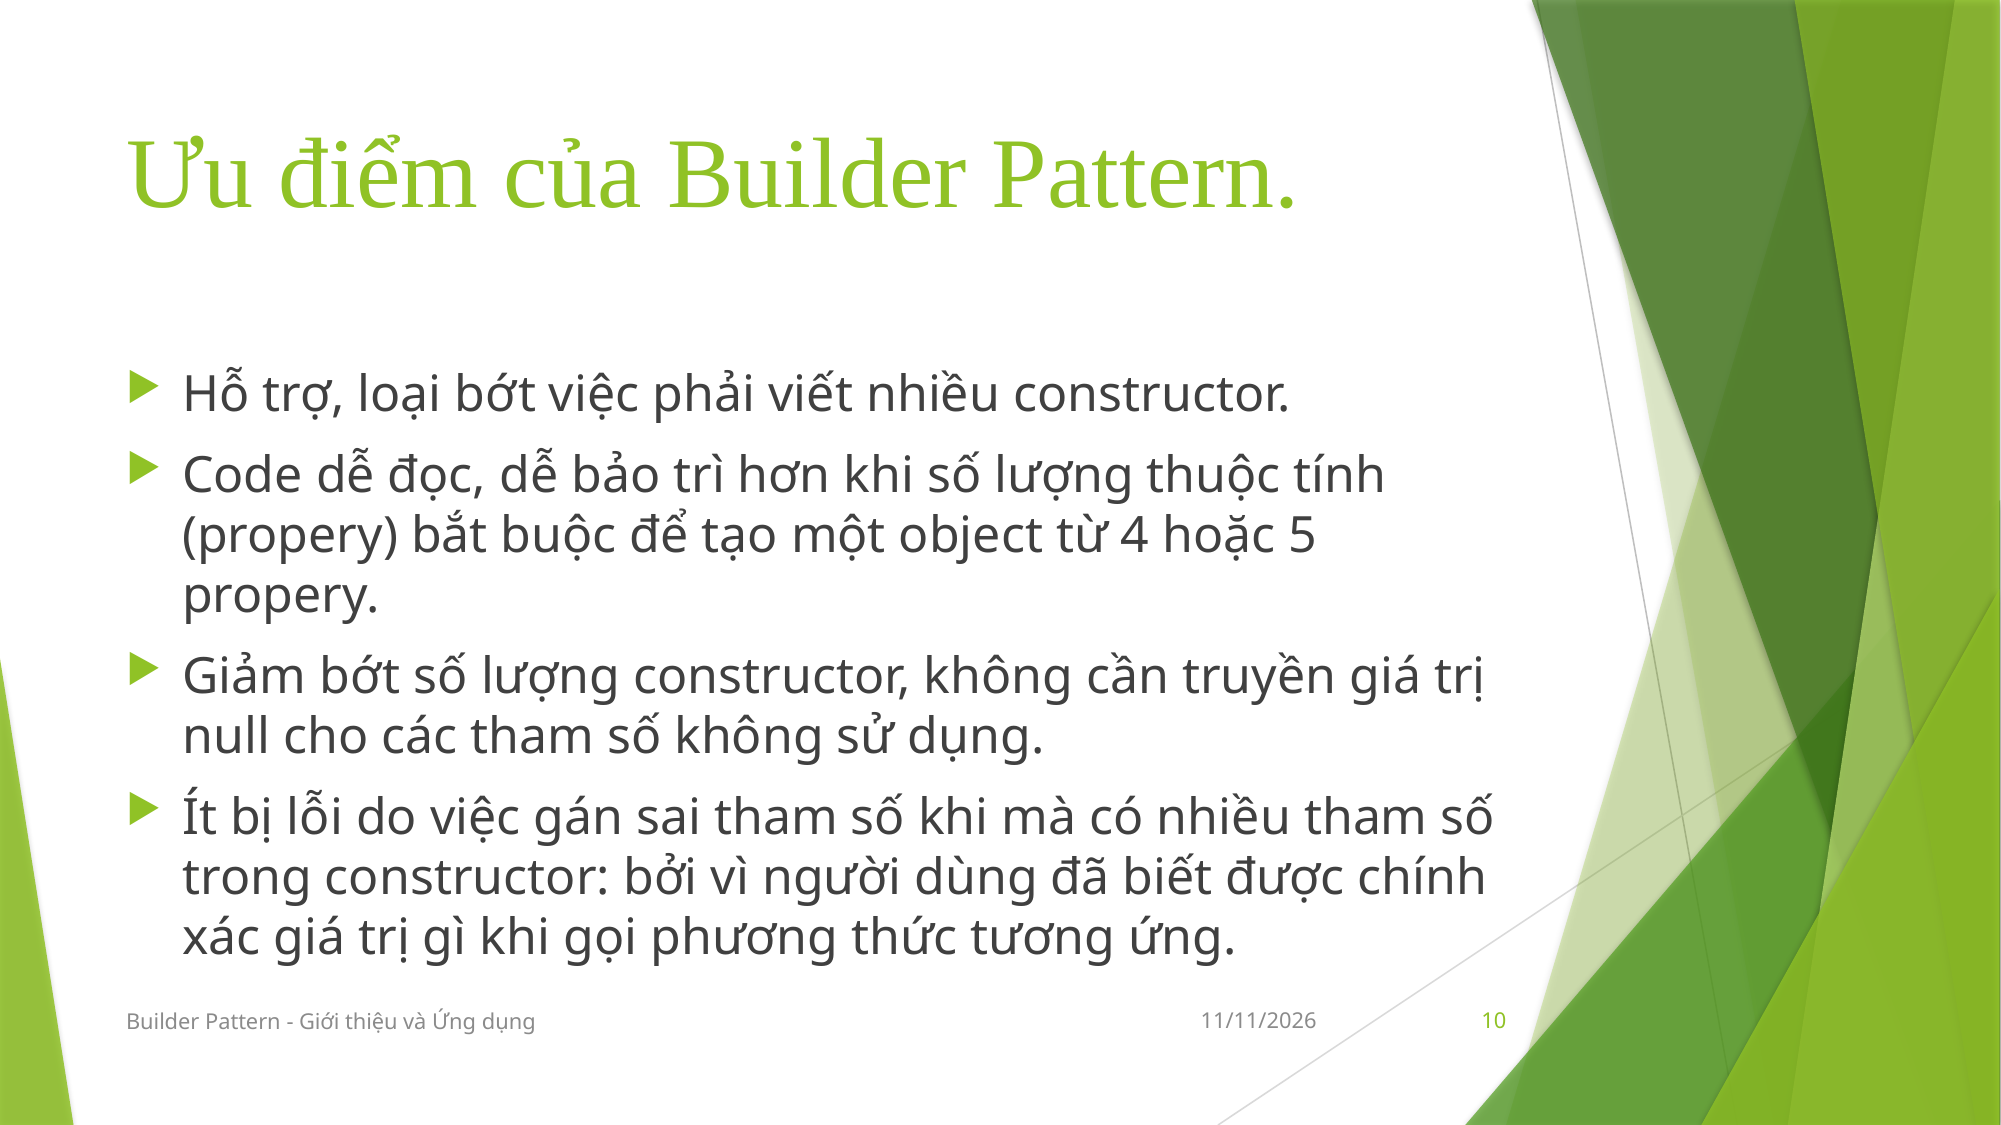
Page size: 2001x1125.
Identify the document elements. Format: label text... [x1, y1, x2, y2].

footer Builder Pattern - Giới thiệu và Ứng dụng [111, 991, 1145, 1051]
slide_number 10 [1409, 991, 1522, 1051]
list Hỗ trợ, loại bớt việc phải viết nhiều constructor. Code dễ đọc, dễ bảo trì hơn khi số lượng thuộc tính (propery) bắt buộc để tạo một object từ 4 hoặc 5 propery. Giảm bớt số lượng constructor, không cần truyền giá trị null cho các tham số không sử dụng. Ít bị lỗi do việc gán sai tham số khi mà có nhiều tham số trong constructor: bởi vì người dùng đã biết được chính xác giá trị gì khi gọi phương thức tương ứng. [111, 354, 1522, 992]
title Ưu điểm của Builder Pattern. [111, 99, 1522, 317]
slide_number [1181, 991, 1332, 1051]
